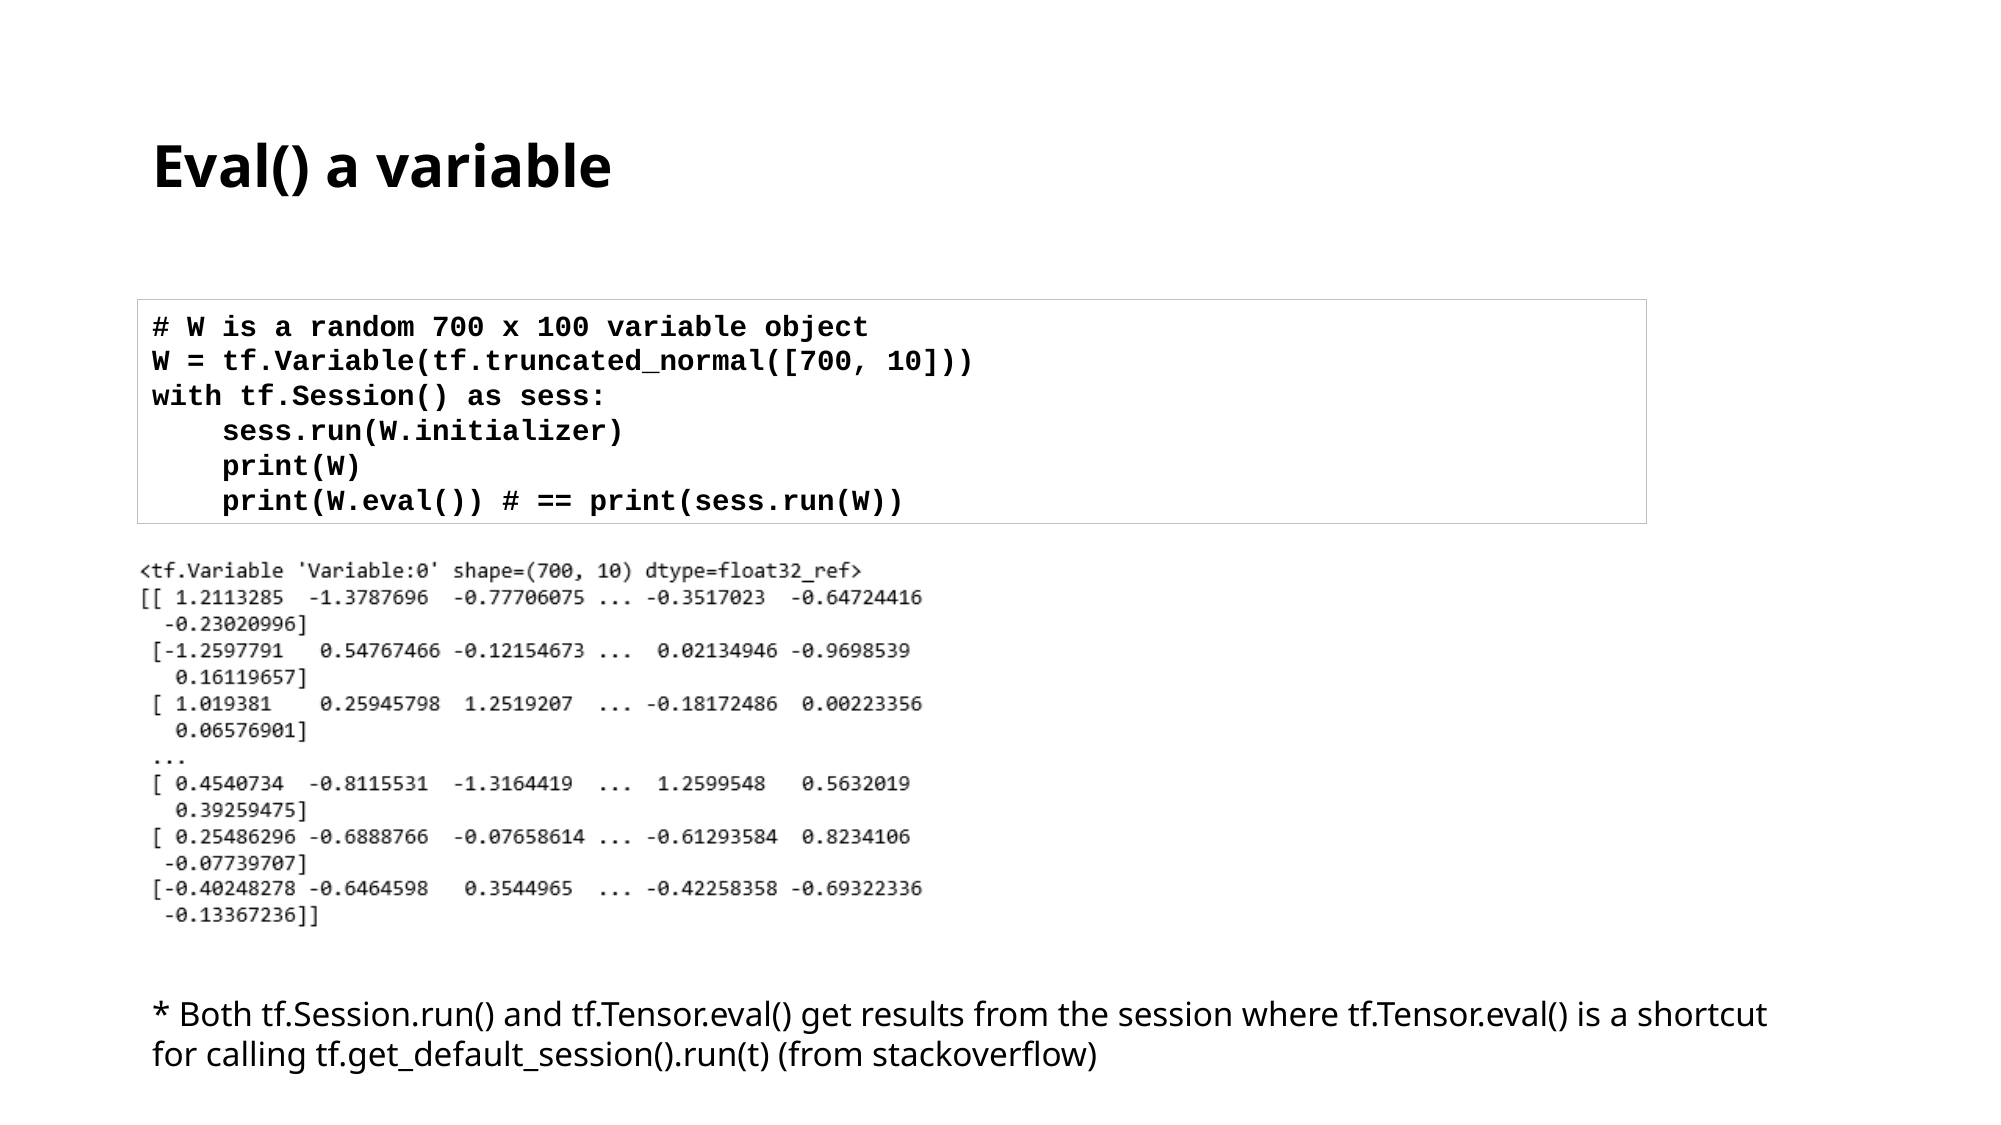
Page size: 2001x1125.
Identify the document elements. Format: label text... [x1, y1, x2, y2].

text_box # W is a random 700 x 100 variable object W = tf.Variable(tf.truncated_normal([700, 10])) with tf.Session() as sess: sess.run(W.initializer) print(W) print(W.eval()) # == print(sess.run(W)) [137, 299, 1647, 524]
picture [137, 556, 938, 947]
text_box * Both tf.Session.run() and tf.Tensor.eval() get results from the session where tf.Tensor.eval() is a shortcut for calling tf.get_default_session().run(t) (from stackoverflow) [137, 985, 1833, 1081]
title Eval() a variable [137, 59, 1863, 278]
